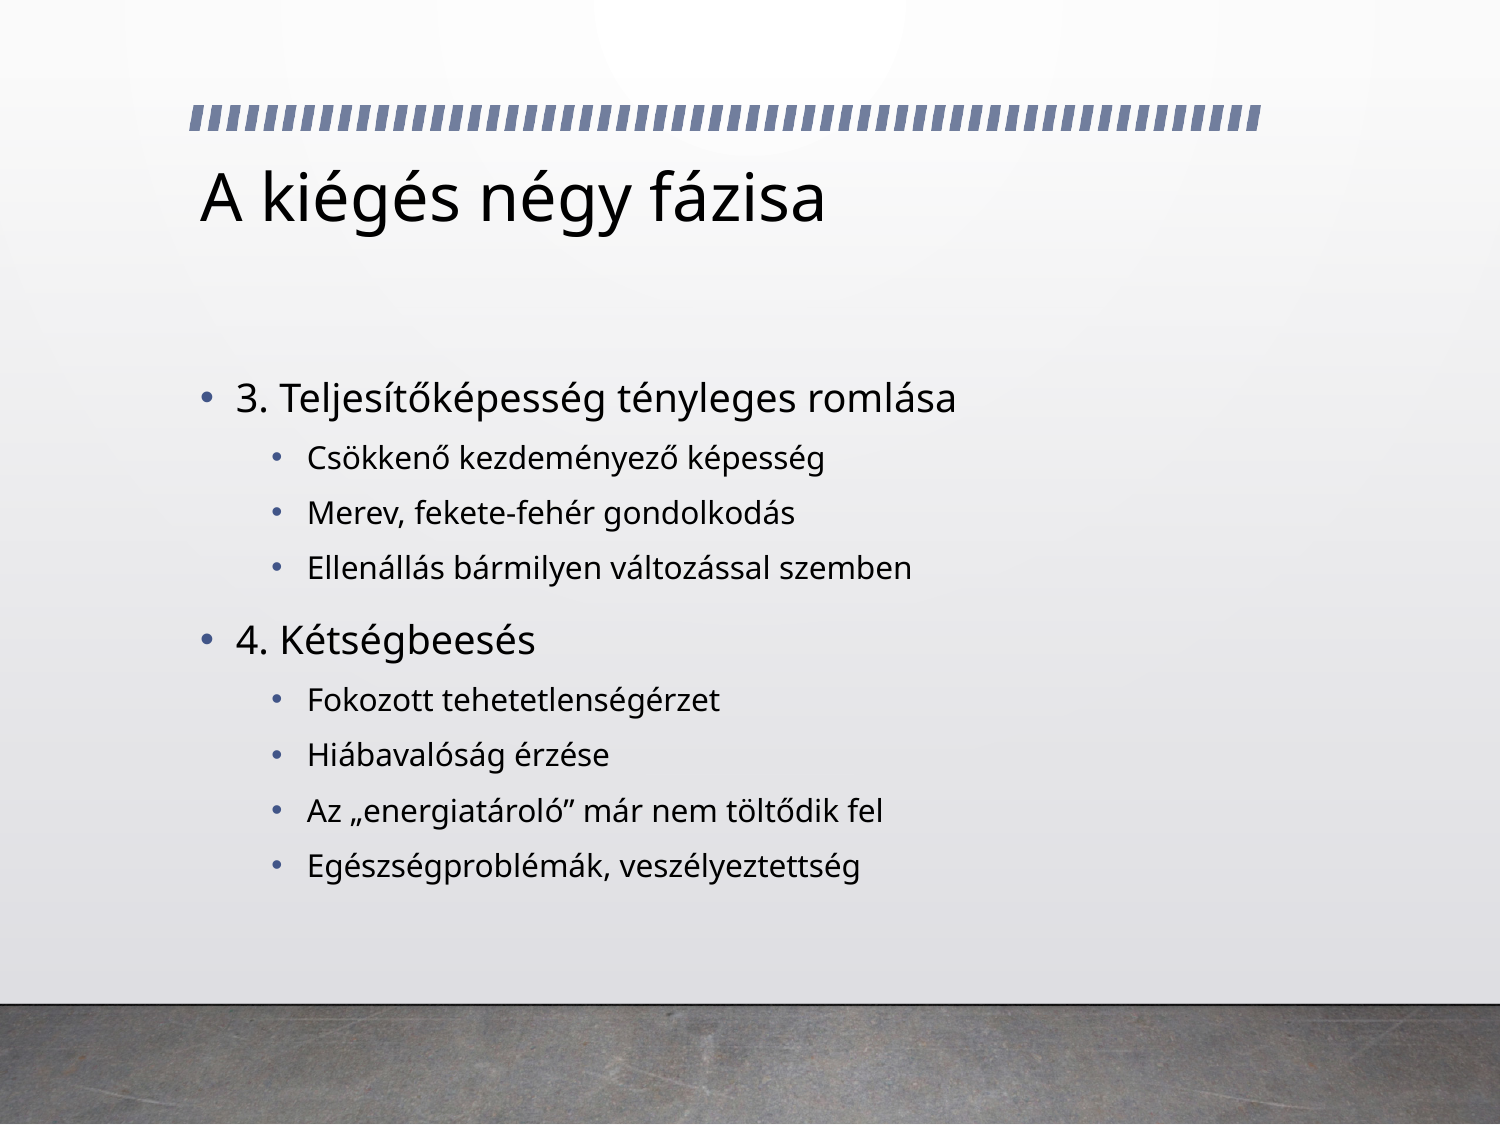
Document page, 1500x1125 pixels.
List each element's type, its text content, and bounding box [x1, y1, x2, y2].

list 3. Teljesítőképesség tényleges romlása Csökkenő kezdeményező képesség Merev, fekete-fehér gondolkodás Ellenállás bármilyen változással szemben 4. Kétségbeesés Fokozott tehetetlenségérzet Hiábavalóság érzése Az „energiatároló” már nem töltődik fel Egészségproblémák, veszélyeztettség [185, 355, 1264, 895]
picture [0, 1004, 1500, 1124]
title A kiégés négy fázisa [185, 156, 1264, 329]
